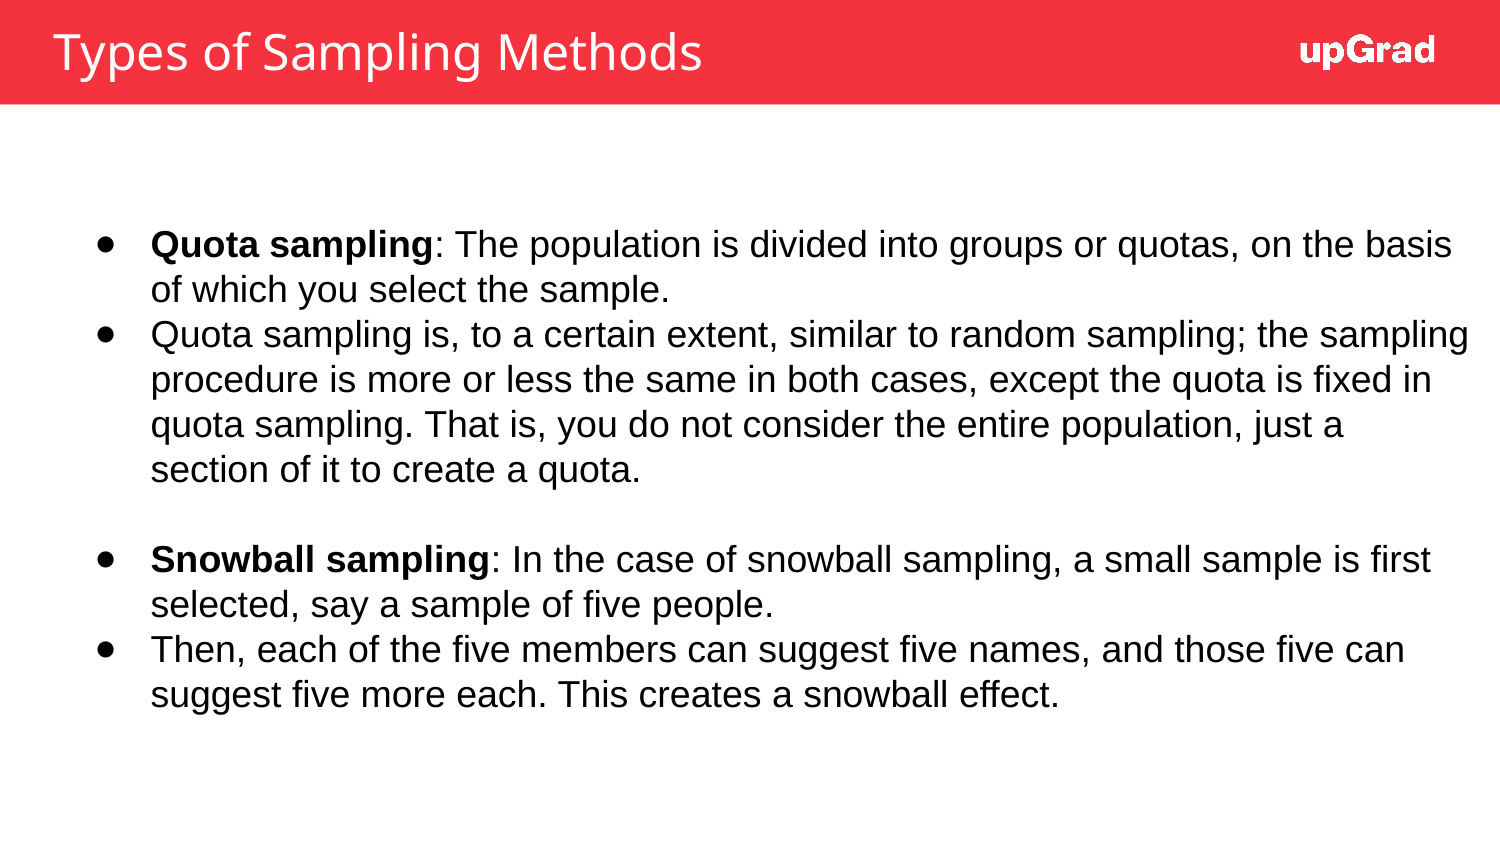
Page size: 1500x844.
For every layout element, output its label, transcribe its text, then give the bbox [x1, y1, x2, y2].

text_box Quota sampling: The population is divided into groups or quotas, on the basis of which you select the sample. Quota sampling is, to a certain extent, similar to random sampling; the sampling procedure is more or less the same in both cases, except the quota is fixed in quota sampling. That is, you do not consider the entire population, just a section of it to create a quota. Snowball sampling: In the case of snowball sampling, a small sample is first selected, say a sample of five people. Then, each of the five members can suggest five names, and those five can suggest five more each. This creates a snowball effect. [60, 167, 1486, 723]
title Types of Sampling Methods [51, 18, 911, 83]
text_box [0, 0, 1500, 105]
text_box [1300, 34, 1435, 71]
